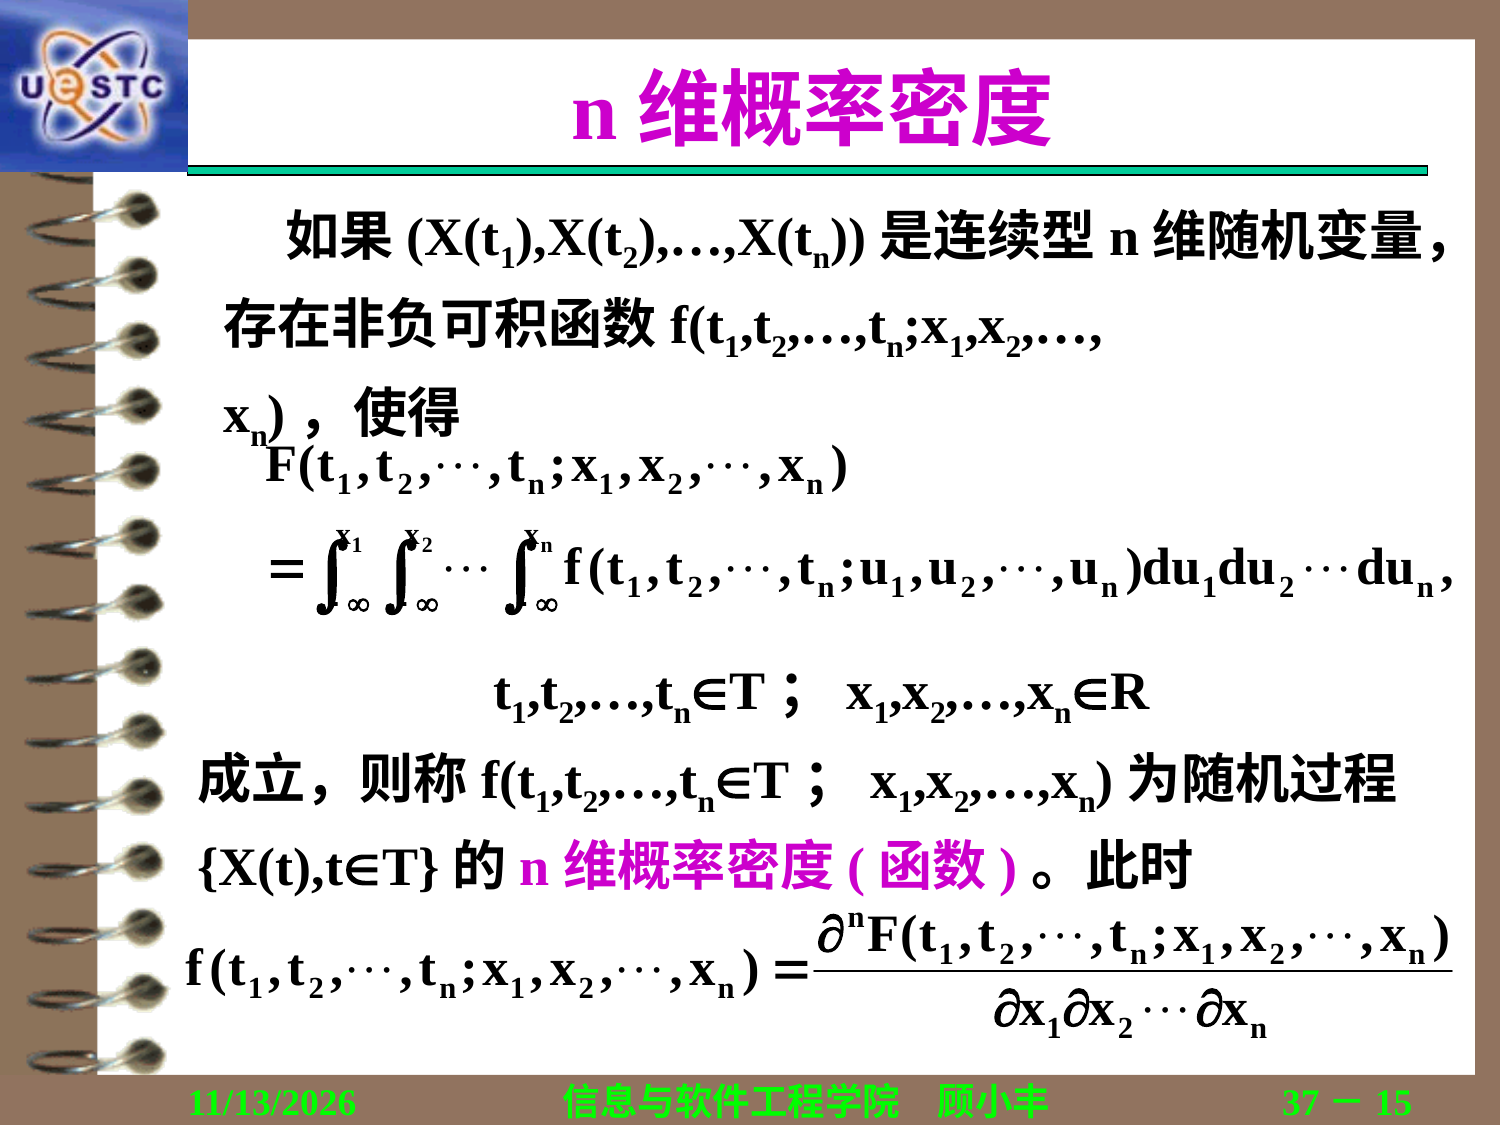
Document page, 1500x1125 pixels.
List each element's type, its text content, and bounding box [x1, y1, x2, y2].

text_box t1,t2,…,tnT；x1,x2,…,xnR 成立，则称f(t1,t2,…,tnT；x1,x2,…,xn)为随机过程{X(t),tT}的n维概率密度(函数)。此时 [182, 633, 1461, 892]
picture [0, 0, 194, 1075]
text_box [178, 892, 1461, 1051]
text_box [257, 430, 1461, 624]
list 如果(X(t1),X(t2),…,X(tn))是连续型n维随机变量，存在非负可积函数f(t1,t2,…,tn;x1,x2,…, xn)，使得 [135, 186, 1461, 421]
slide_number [187, 1077, 462, 1123]
slide_number 37－15 [1162, 1077, 1413, 1123]
footer 信息与软件工程学院 顾小丰 [462, 1077, 1151, 1123]
title n维概率密度 [200, 56, 1425, 157]
